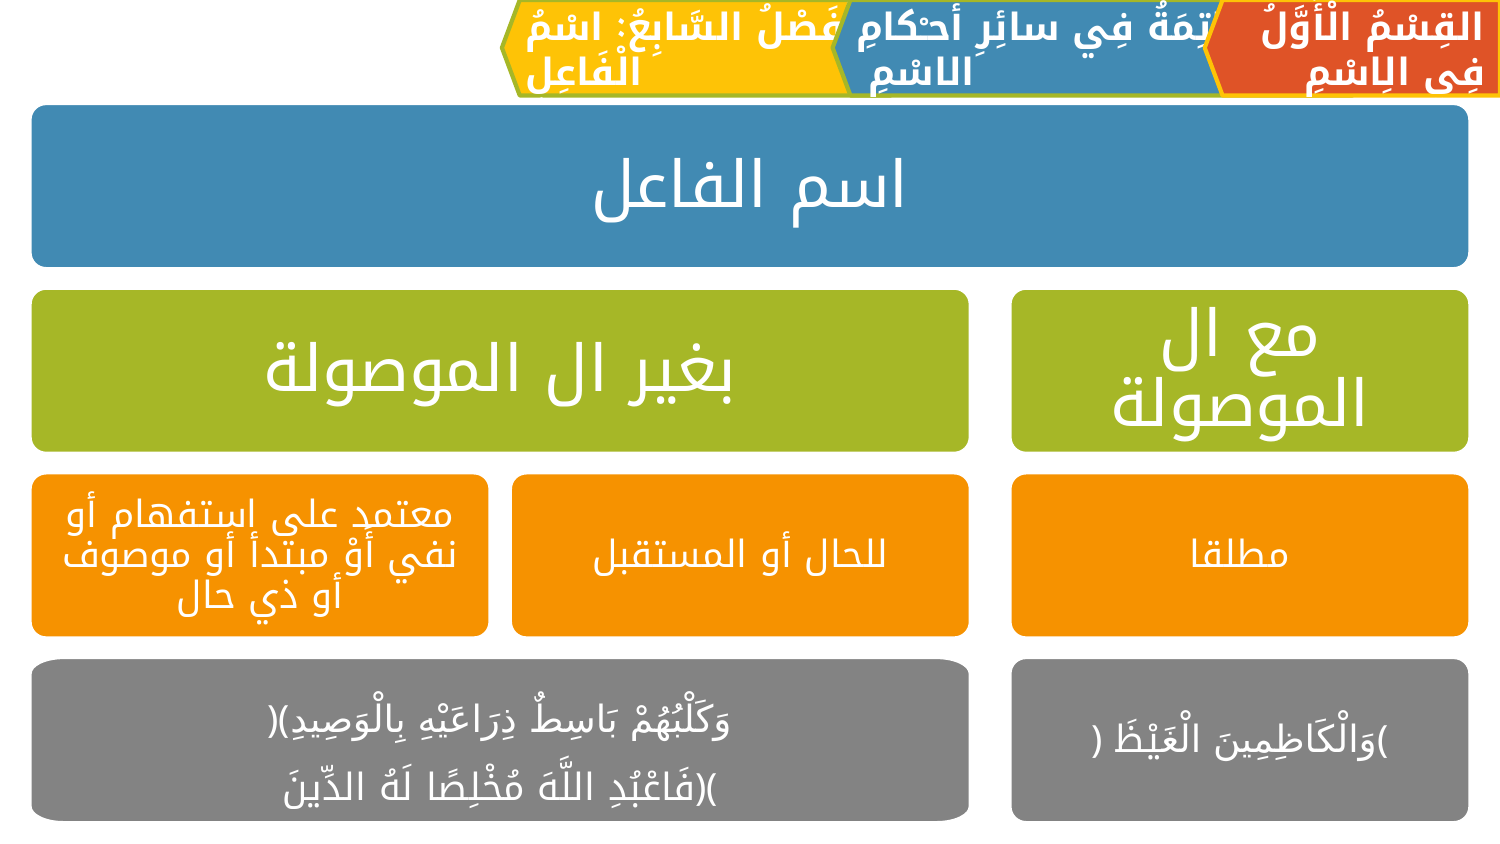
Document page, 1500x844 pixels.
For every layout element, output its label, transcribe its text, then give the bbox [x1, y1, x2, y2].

text_box ﴿وَكَلْبُهُمْ بَاسِطٌ ذِرَاعَيْهِ بِالْوَصِيدِ﴾ ﴿فَاعْبُدِ اللَّهَ مُخْلِصًا لَهُ الدِّينَ﴾ [27, 654, 973, 826]
text_box بغير ال الموصولة [27, 285, 973, 456]
text_box مطلقا [1007, 470, 1473, 641]
text_box الْخَاتِمَةُ فِي سائِرِ أحـْكامِ الاسْمِ [830, 0, 1221, 98]
text_box مع ال الموصولة [1007, 285, 1473, 456]
text_box القِسْمُ الْأَوَّلُ فِي الِاسْمِ [1202, 0, 1500, 98]
text_box اسم الفاعل [27, 100, 1473, 272]
text_box الْفَصْلُ السَّابِعُ: اسْمُ الْفَاعِلِ [499, 0, 849, 98]
text_box ﴿ وَالْكَاظِمِينَ الْغَيْظَ﴾ [1007, 654, 1473, 826]
text_box معتمد علی استفهام أو نفي أَوْ مبتدأ أو موصوف أو ذي حال [27, 470, 493, 641]
text_box للحال أو المستقبل [507, 470, 973, 641]
